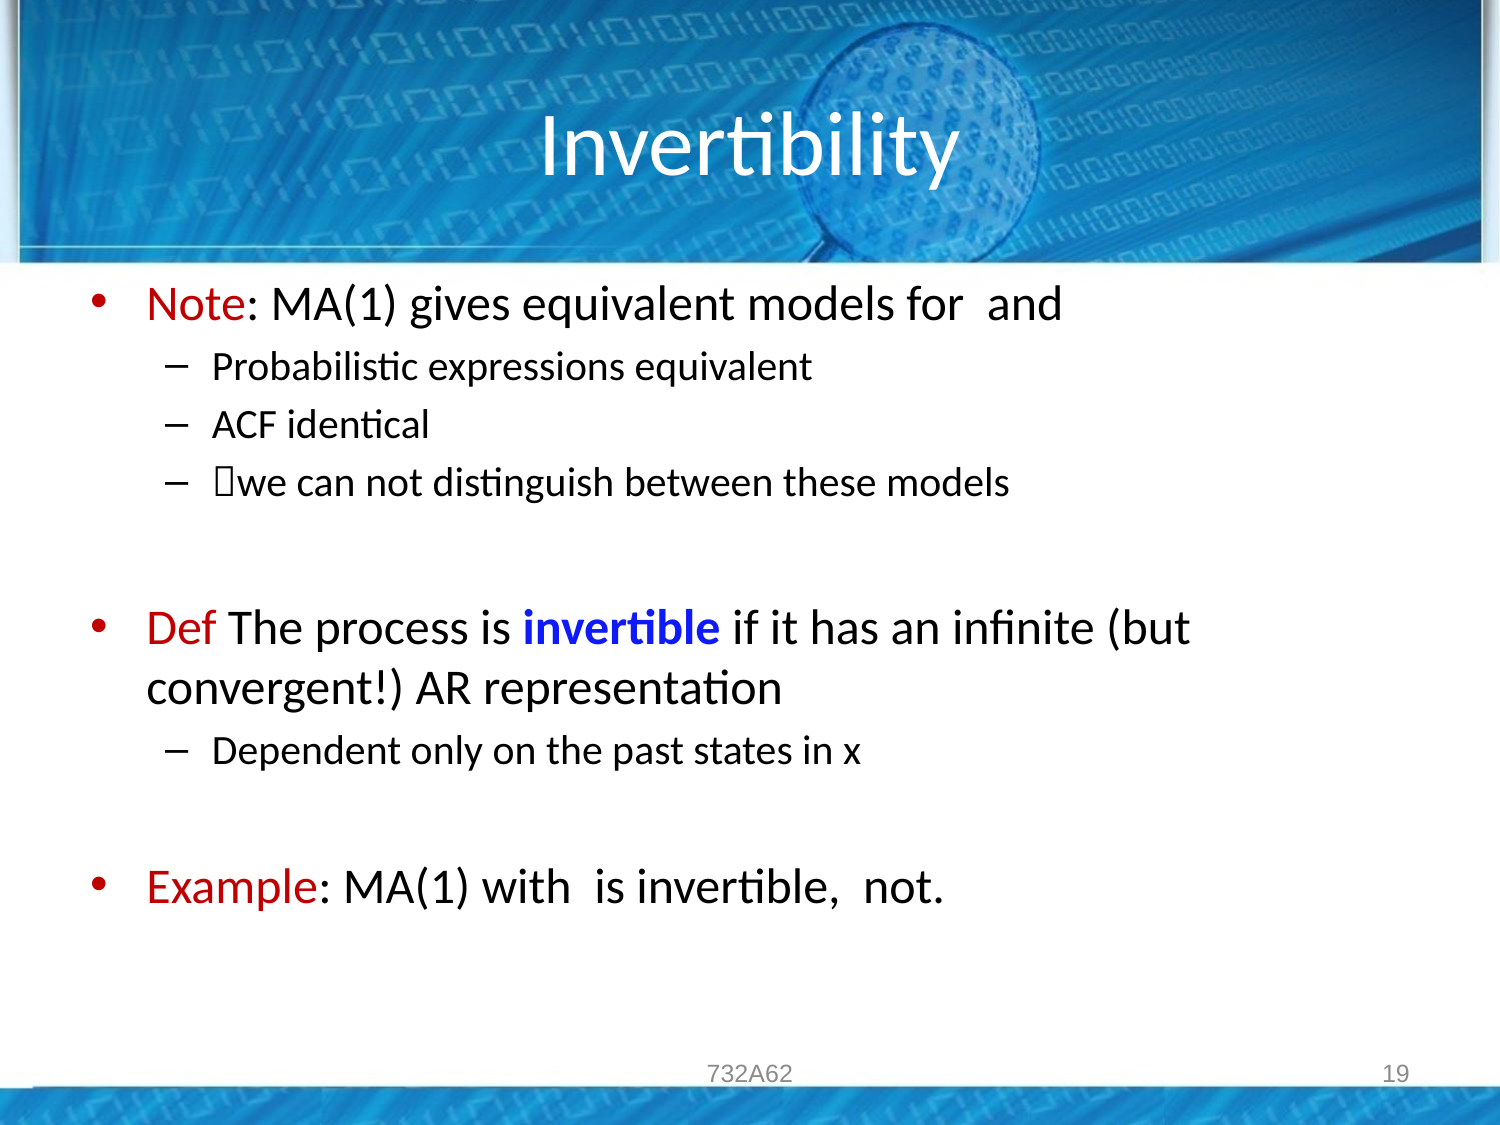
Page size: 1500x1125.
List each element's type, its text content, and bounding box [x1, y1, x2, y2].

picture [0, 0, 1500, 1125]
title Invertibility [75, 45, 1425, 233]
slide_number 19 [1074, 1042, 1425, 1103]
footer 732A62 [512, 1042, 988, 1103]
